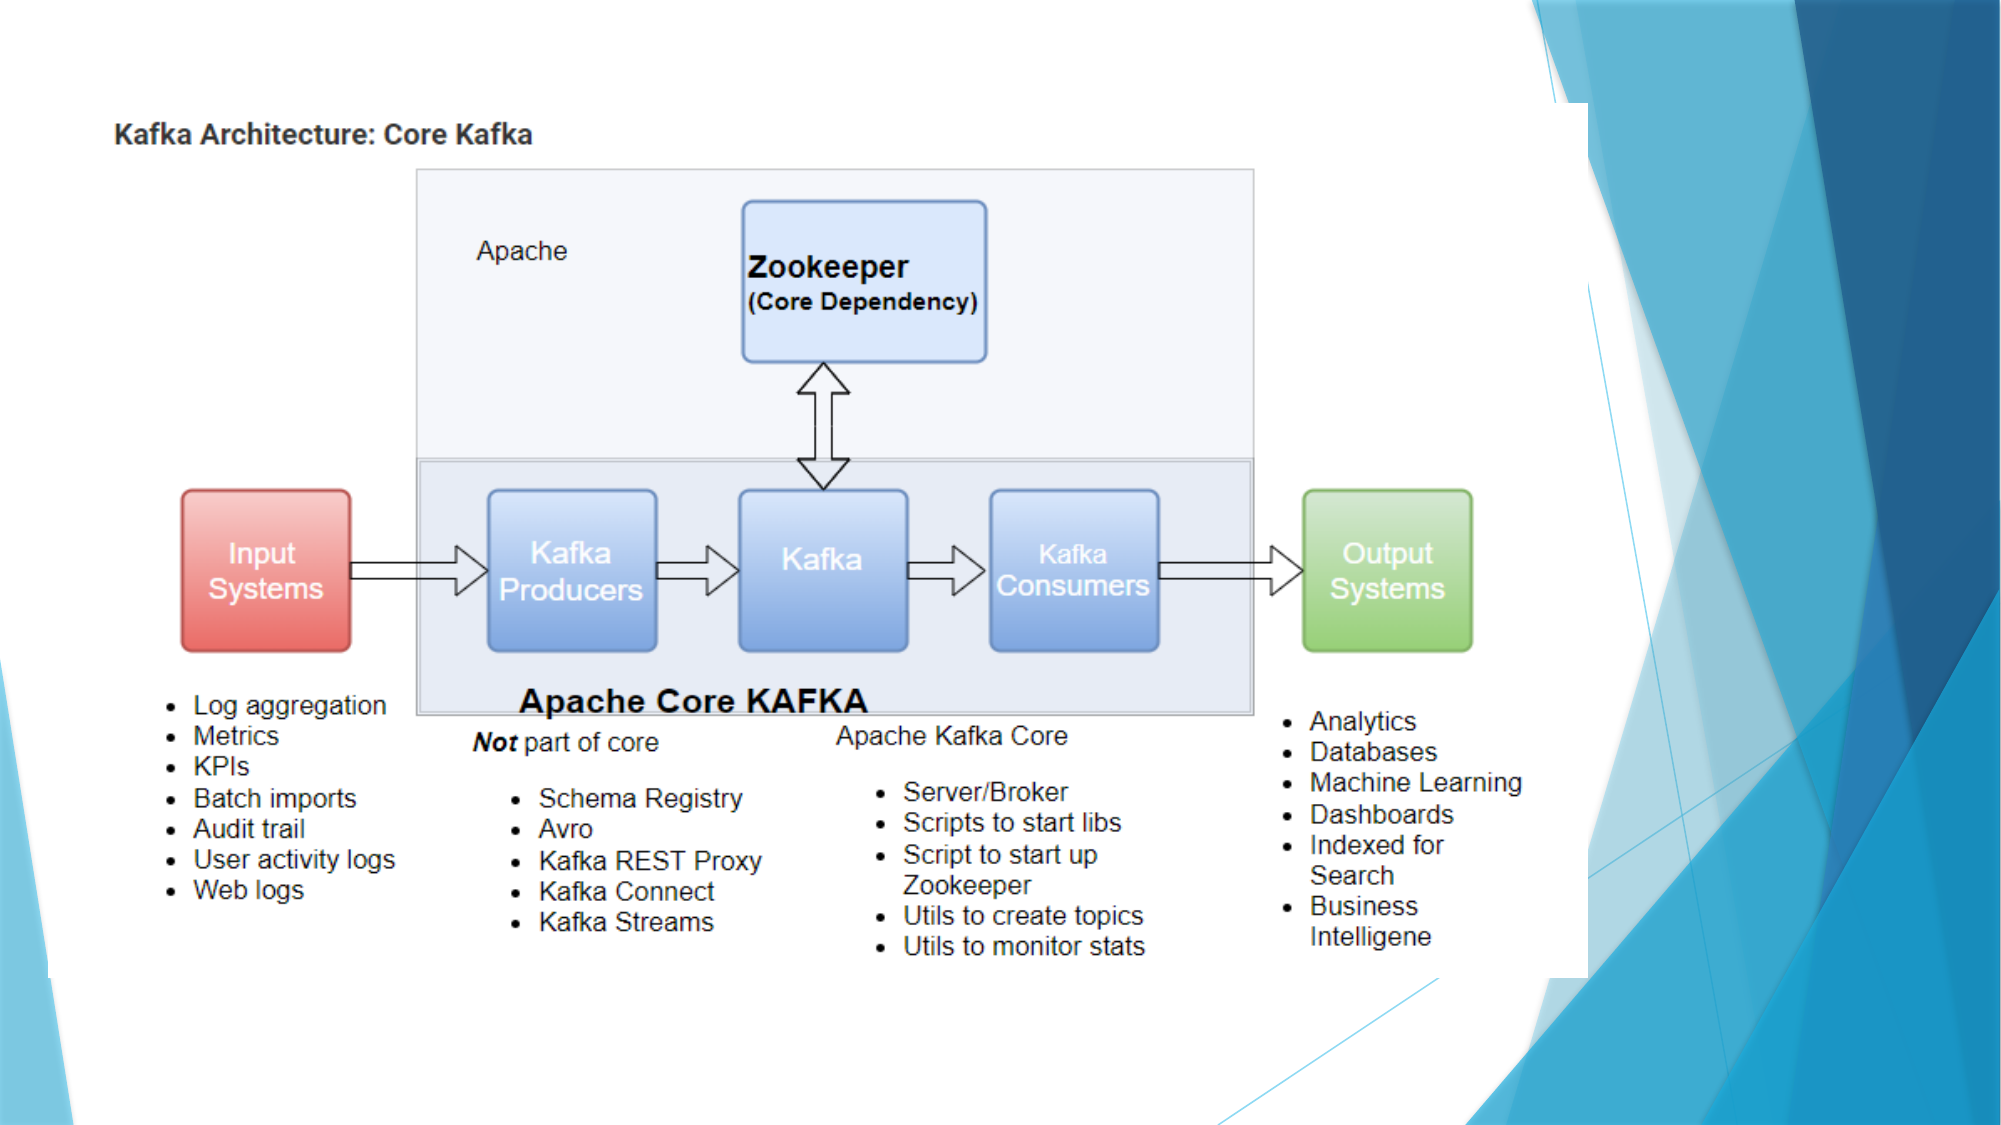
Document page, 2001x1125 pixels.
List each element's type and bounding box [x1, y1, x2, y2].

list [47, 103, 1589, 978]
